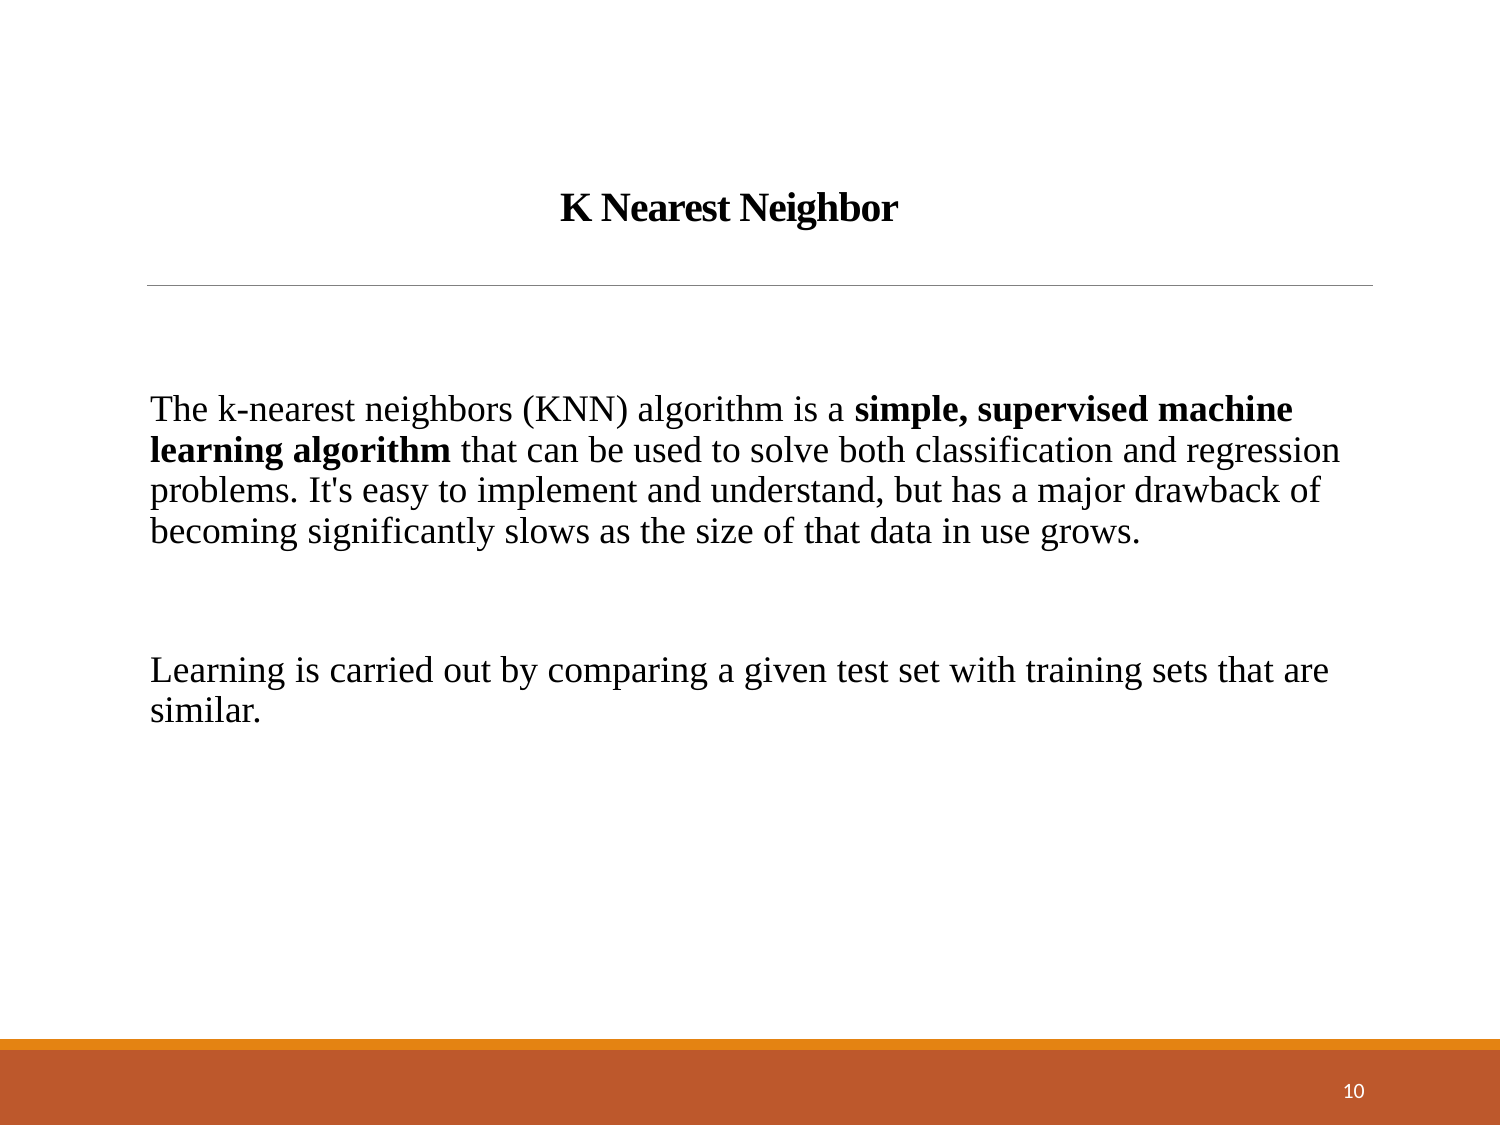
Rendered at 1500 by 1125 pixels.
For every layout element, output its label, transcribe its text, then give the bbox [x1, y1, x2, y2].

slide_number 10 [1218, 1059, 1380, 1120]
list The k-nearest neighbors (KNN) algorithm is a simple, supervised machine learning algorithm that can be used to solve both classification and regression problems. It's easy to implement and understand, but has a major drawback of becoming significantly slows as the size of that data in use grows. Learning is carried out by comparing a given test set with training sets that are similar. [135, 302, 1373, 963]
title K Nearest Neighbor [79, 137, 1380, 238]
